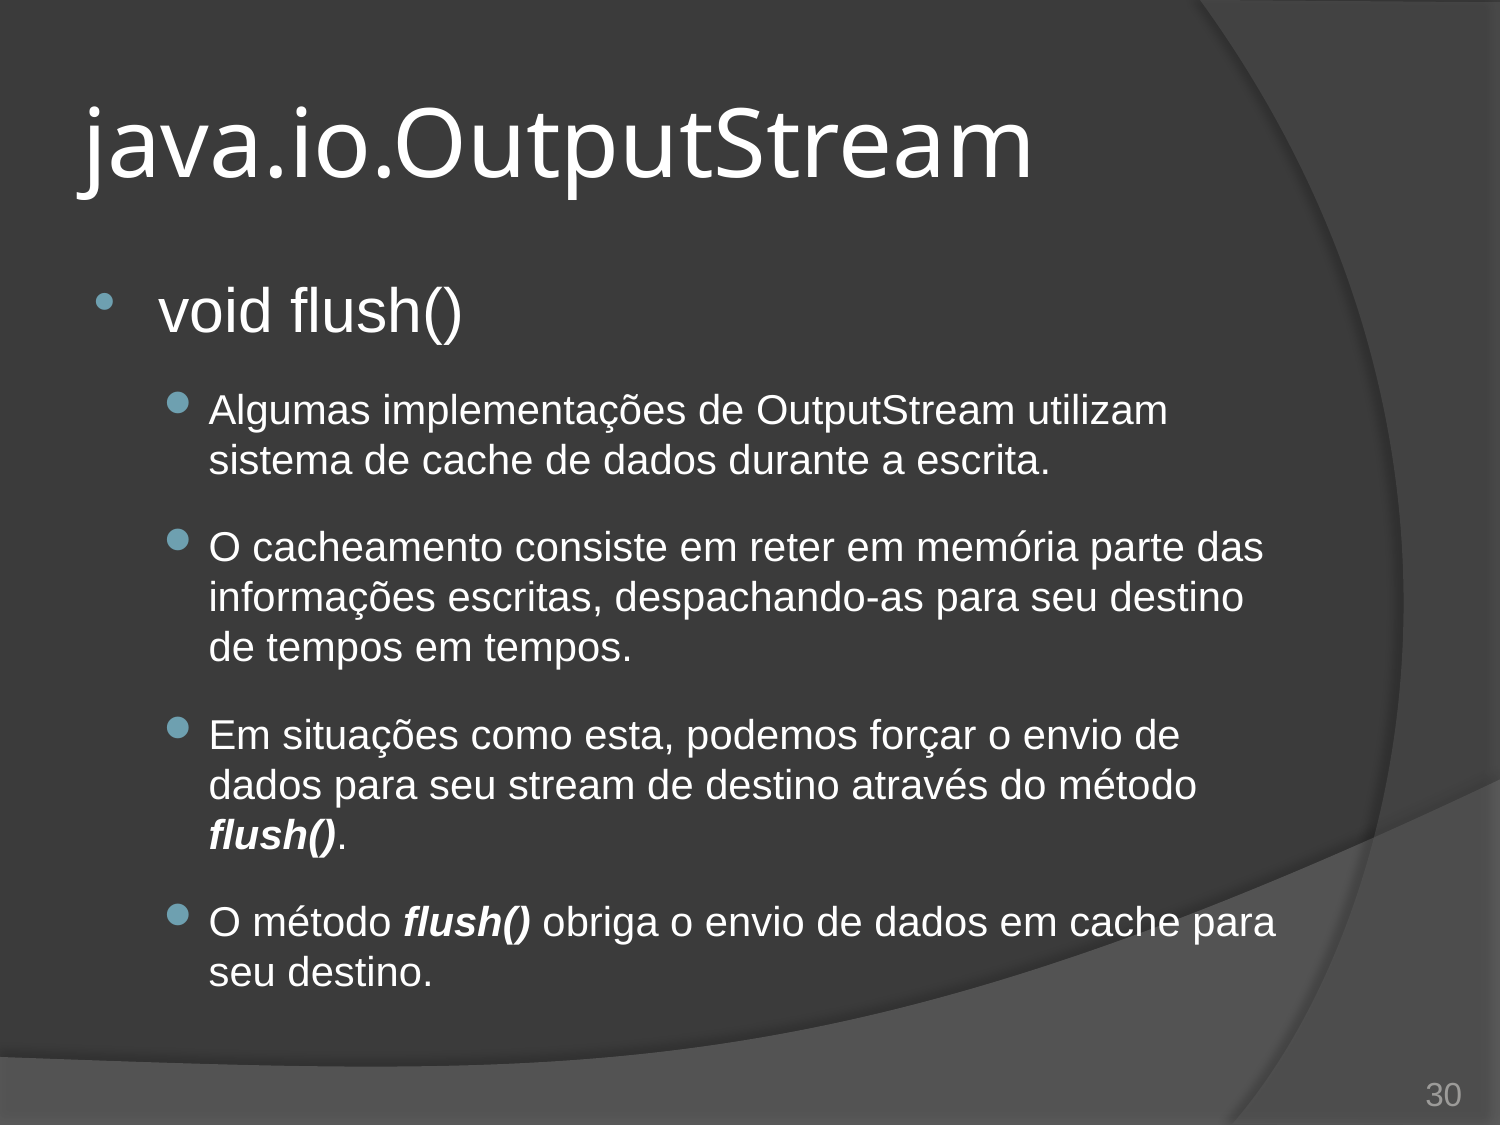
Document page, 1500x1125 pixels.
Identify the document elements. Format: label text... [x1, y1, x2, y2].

title java.io.OutputStream [74, 44, 1301, 233]
list void flush() Algumas implementações de OutputStream utilizam sistema de cache de dados durante a escrita. O cacheamento consiste em reter em memória parte das informações escritas, despachando-as para seu destino de tempos em tempos. Em situações como esta, podemos forçar o envio de dados para seu stream de destino através do método flush(). O método flush() obriga o envio de dados em cache para seu destino. [74, 262, 1301, 1006]
slide_number 30 [1337, 1053, 1463, 1114]
